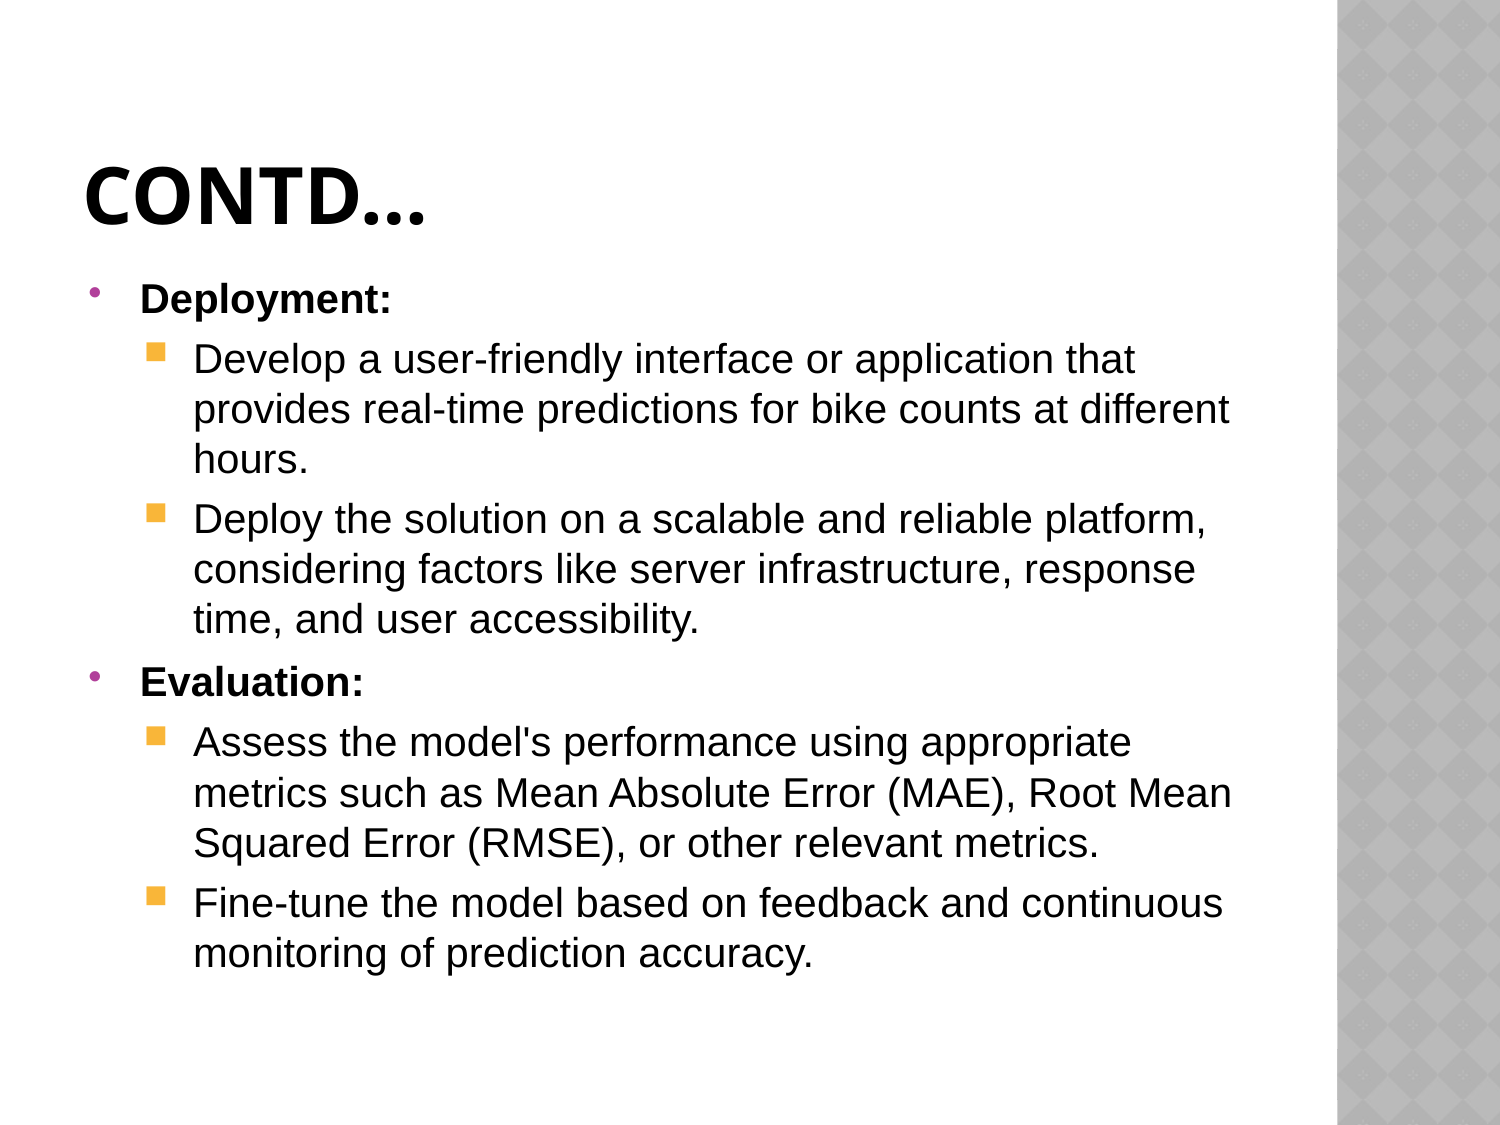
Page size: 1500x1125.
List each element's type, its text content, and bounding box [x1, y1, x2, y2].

title Contd… [75, 52, 1263, 240]
list Deployment: Develop a user-friendly interface or application that provides real-time predictions for bike counts at different hours. Deploy the solution on a scalable and reliable platform, considering factors like server infrastructure, response time, and user accessibility. Evaluation: Assess the model's performance using appropriate metrics such as Mean Absolute Error (MAE), Root Mean Squared Error (RMSE), or other relevant metrics. Fine-tune the model based on feedback and continuous monitoring of prediction accuracy. [75, 264, 1263, 1059]
